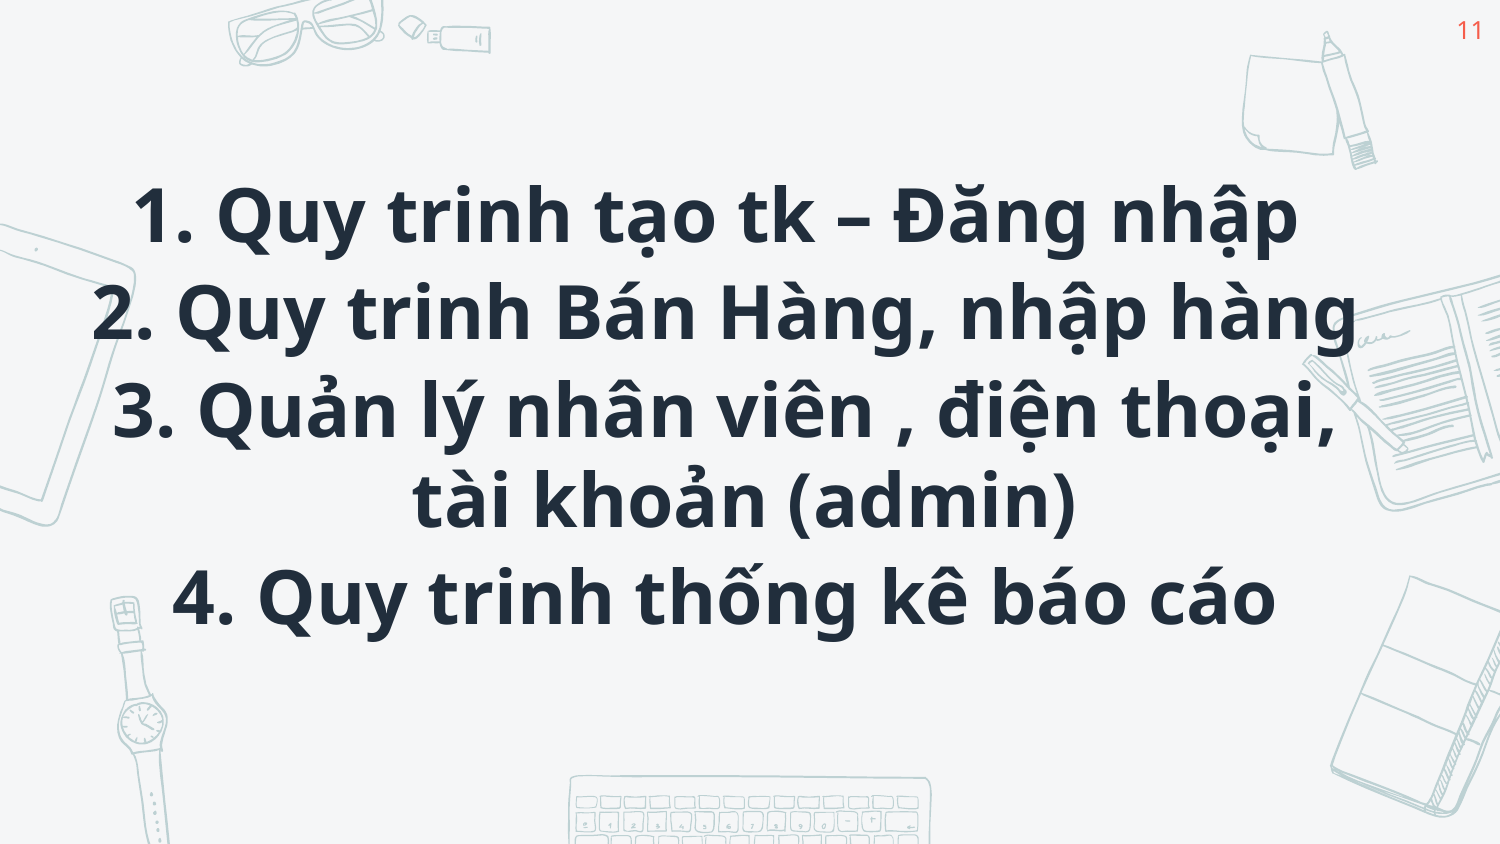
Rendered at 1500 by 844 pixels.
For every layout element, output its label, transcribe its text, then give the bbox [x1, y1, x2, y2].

list 1. Quy trinh tạo tk – Đăng nhập 2. Quy trinh Bán Hàng, nhập hàng 3. Quản lý nhân viên , điện thoại, tài khoản (admin) 4. Quy trinh thống kê báo cáo [32, 84, 1383, 156]
slide_number 11 [1435, 0, 1500, 53]
